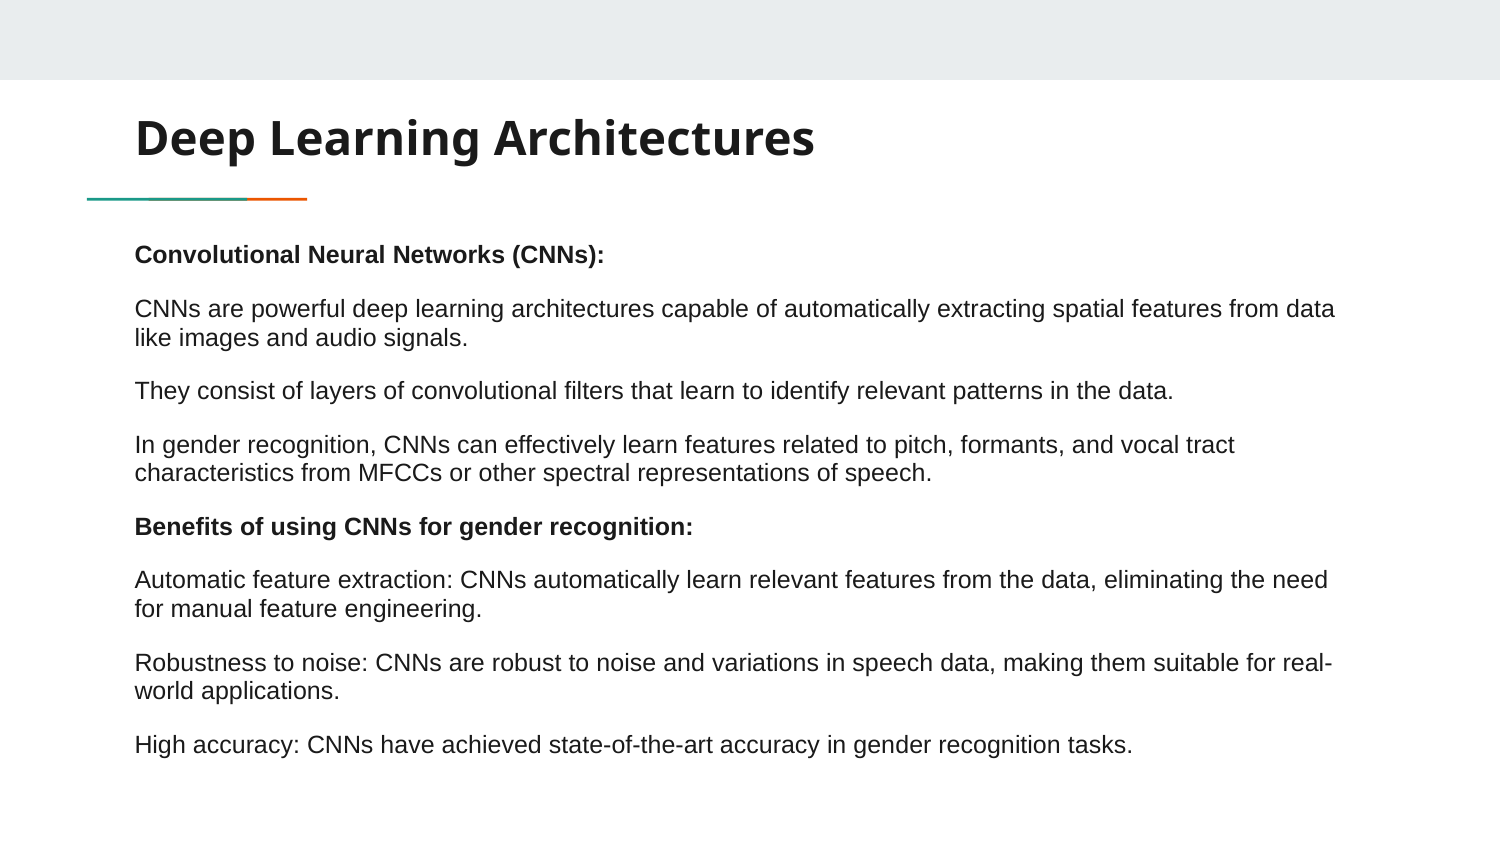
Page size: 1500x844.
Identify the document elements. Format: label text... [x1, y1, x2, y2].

list Convolutional Neural Networks (CNNs): CNNs are powerful deep learning architectures capable of automatically extracting spatial features from data like images and audio signals. They consist of layers of convolutional filters that learn to identify relevant patterns in the data. In gender recognition, CNNs can effectively learn features related to pitch, formants, and vocal tract characteristics from MFCCs or other spectral representations of speech. Benefits of using CNNs for gender recognition: Automatic feature extraction: CNNs automatically learn relevant features from the data, eliminating the need for manual feature engineering. Robustness to noise: CNNs are robust to noise and variations in speech data, making them suitable for real-world applications. High accuracy: CNNs have achieved state-of-the-art accuracy in gender recognition tasks. [119, 226, 1381, 807]
title Deep Learning Architectures [119, 92, 1381, 181]
